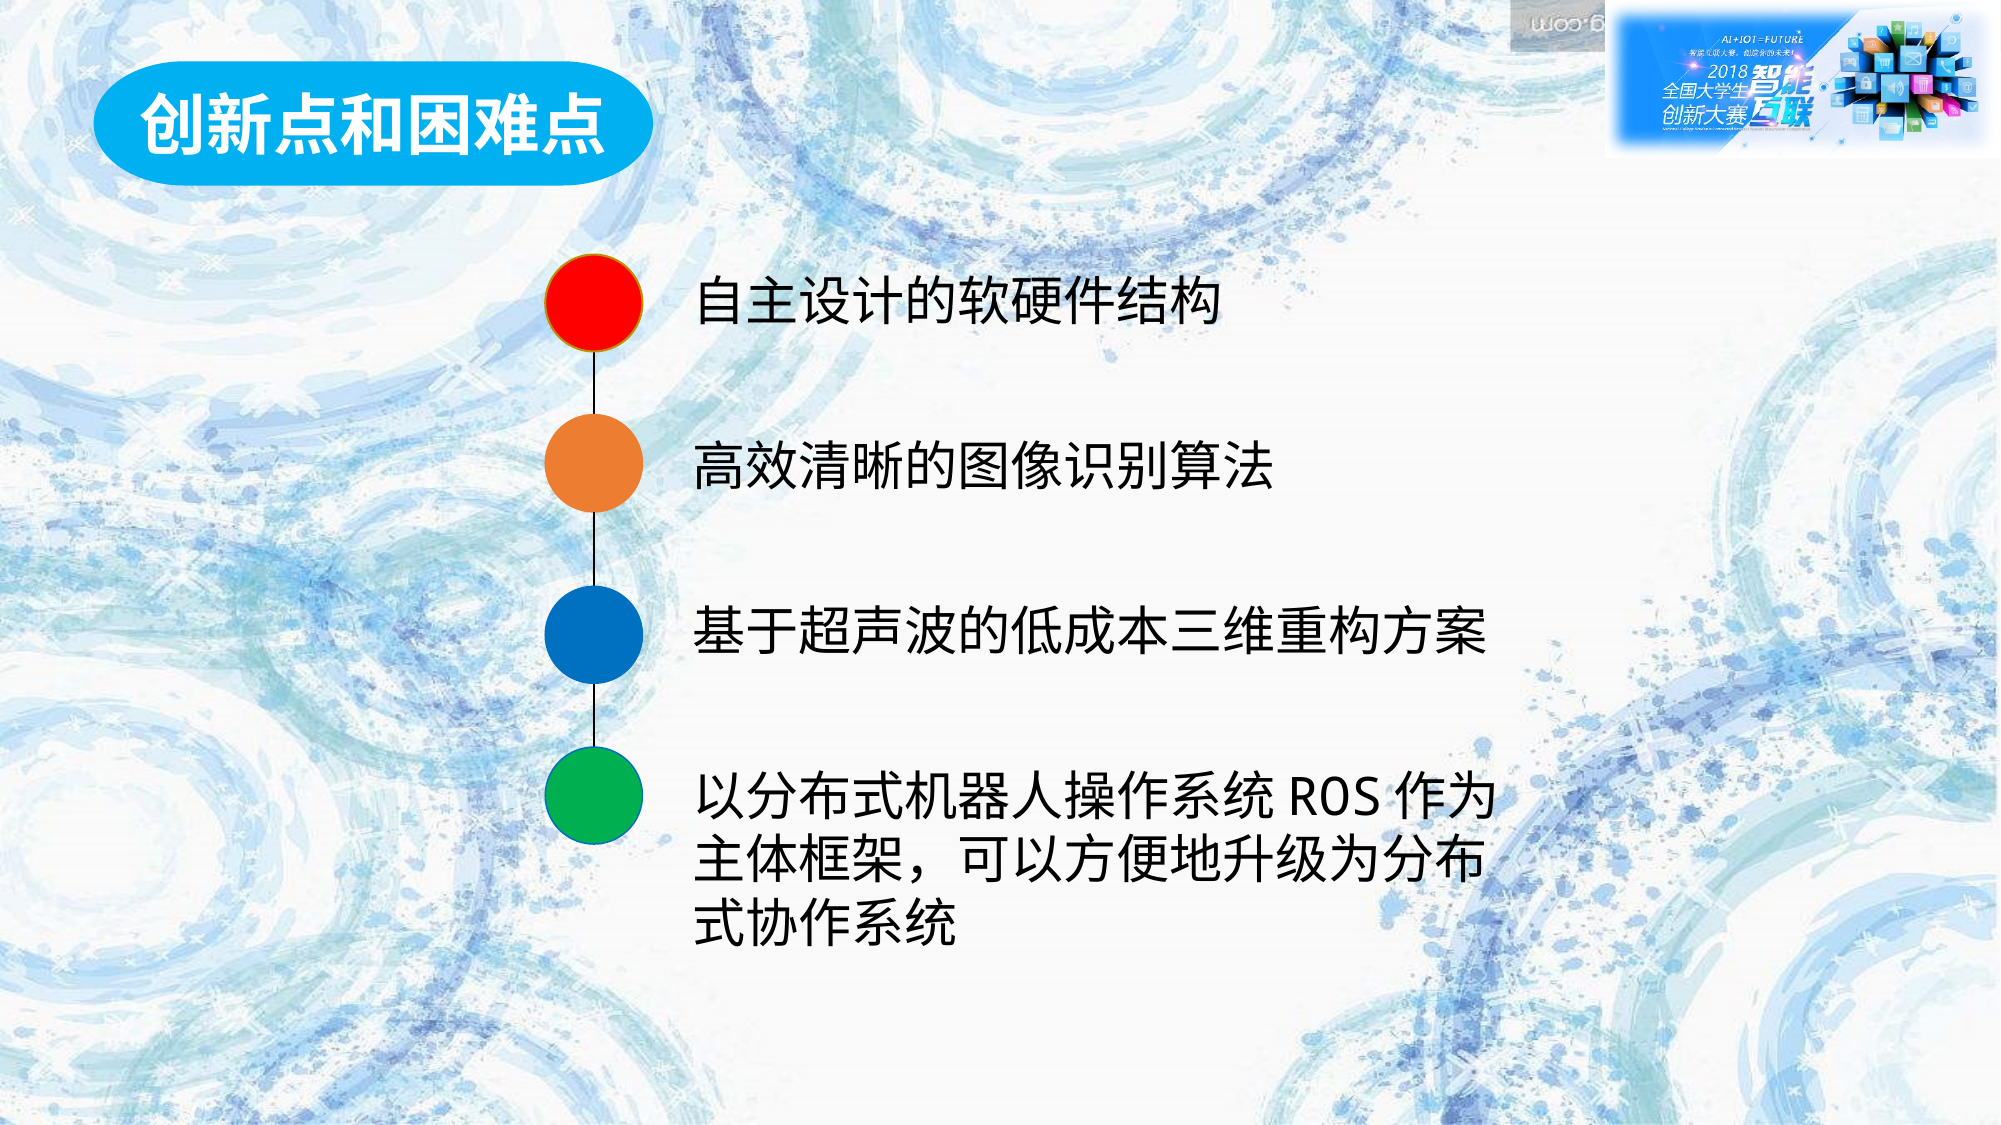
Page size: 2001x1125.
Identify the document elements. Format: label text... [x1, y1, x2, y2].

text_box 自主设计的软硬件结构 高效清晰的图像识别算法 基于超声波的低成本三维重构方案 以分布式机器人操作系统ROS作为主体框架，可以方便地升级为分布式协作系统 [677, 260, 1549, 964]
text_box [544, 585, 593, 685]
text_box [544, 253, 644, 353]
picture [0, 0, 2001, 1125]
text_box [594, 585, 644, 685]
text_box [544, 413, 644, 513]
text_box 创新点和困难点 [93, 61, 654, 186]
text_box [544, 746, 644, 846]
